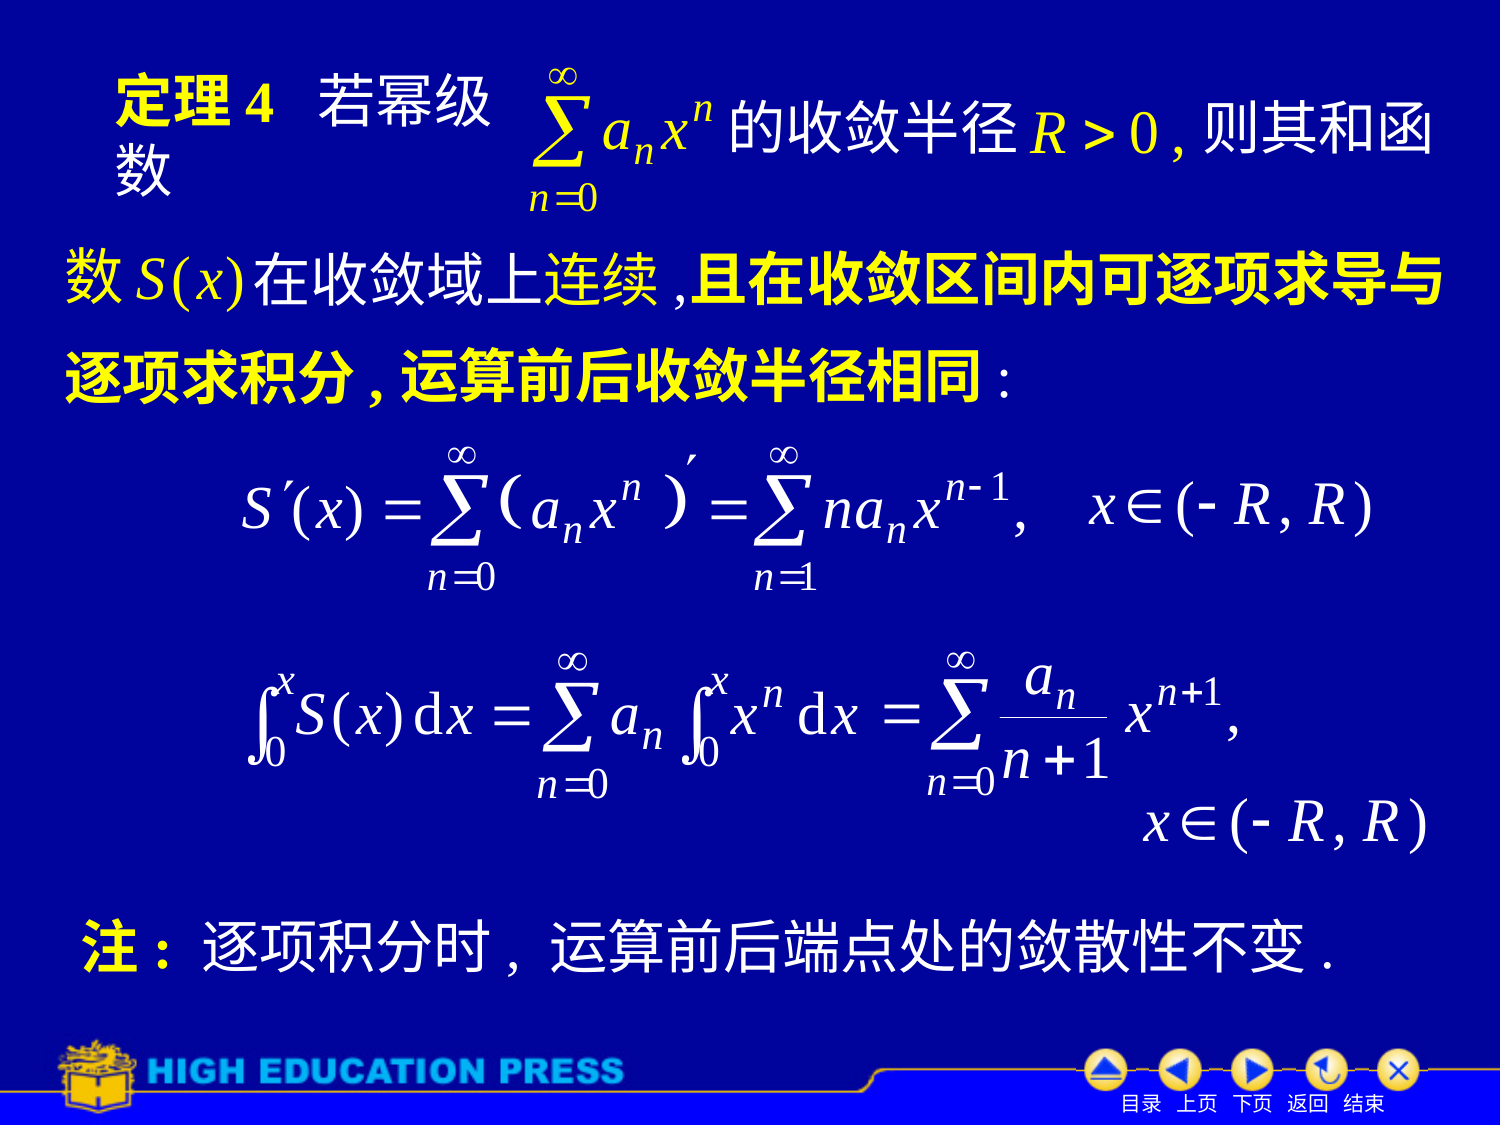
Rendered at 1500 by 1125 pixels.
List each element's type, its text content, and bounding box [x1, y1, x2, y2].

title 定理4 若幂级数 [99, 83, 519, 184]
text_box 逐项求积分, [49, 333, 413, 419]
picture [0, 0, 1500, 1125]
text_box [1024, 106, 1188, 172]
text_box 在收敛域上连续, [237, 235, 725, 321]
text_box 且在收敛区间内可逐项求导与 [675, 234, 1475, 320]
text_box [237, 429, 697, 597]
text_box 注: 逐项积分时, 运算前后端点处的敛散性不变. [66, 902, 1350, 988]
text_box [874, 633, 1242, 801]
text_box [235, 633, 861, 803]
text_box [524, 49, 717, 218]
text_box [62, 245, 249, 318]
text_box 的收敛半径 [721, 83, 1063, 169]
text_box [1137, 791, 1430, 859]
text_box 运算前后收敛半径相同: [385, 332, 1043, 417]
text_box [1083, 475, 1376, 543]
text_box 则其和函 [1187, 83, 1463, 169]
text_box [701, 429, 1030, 597]
